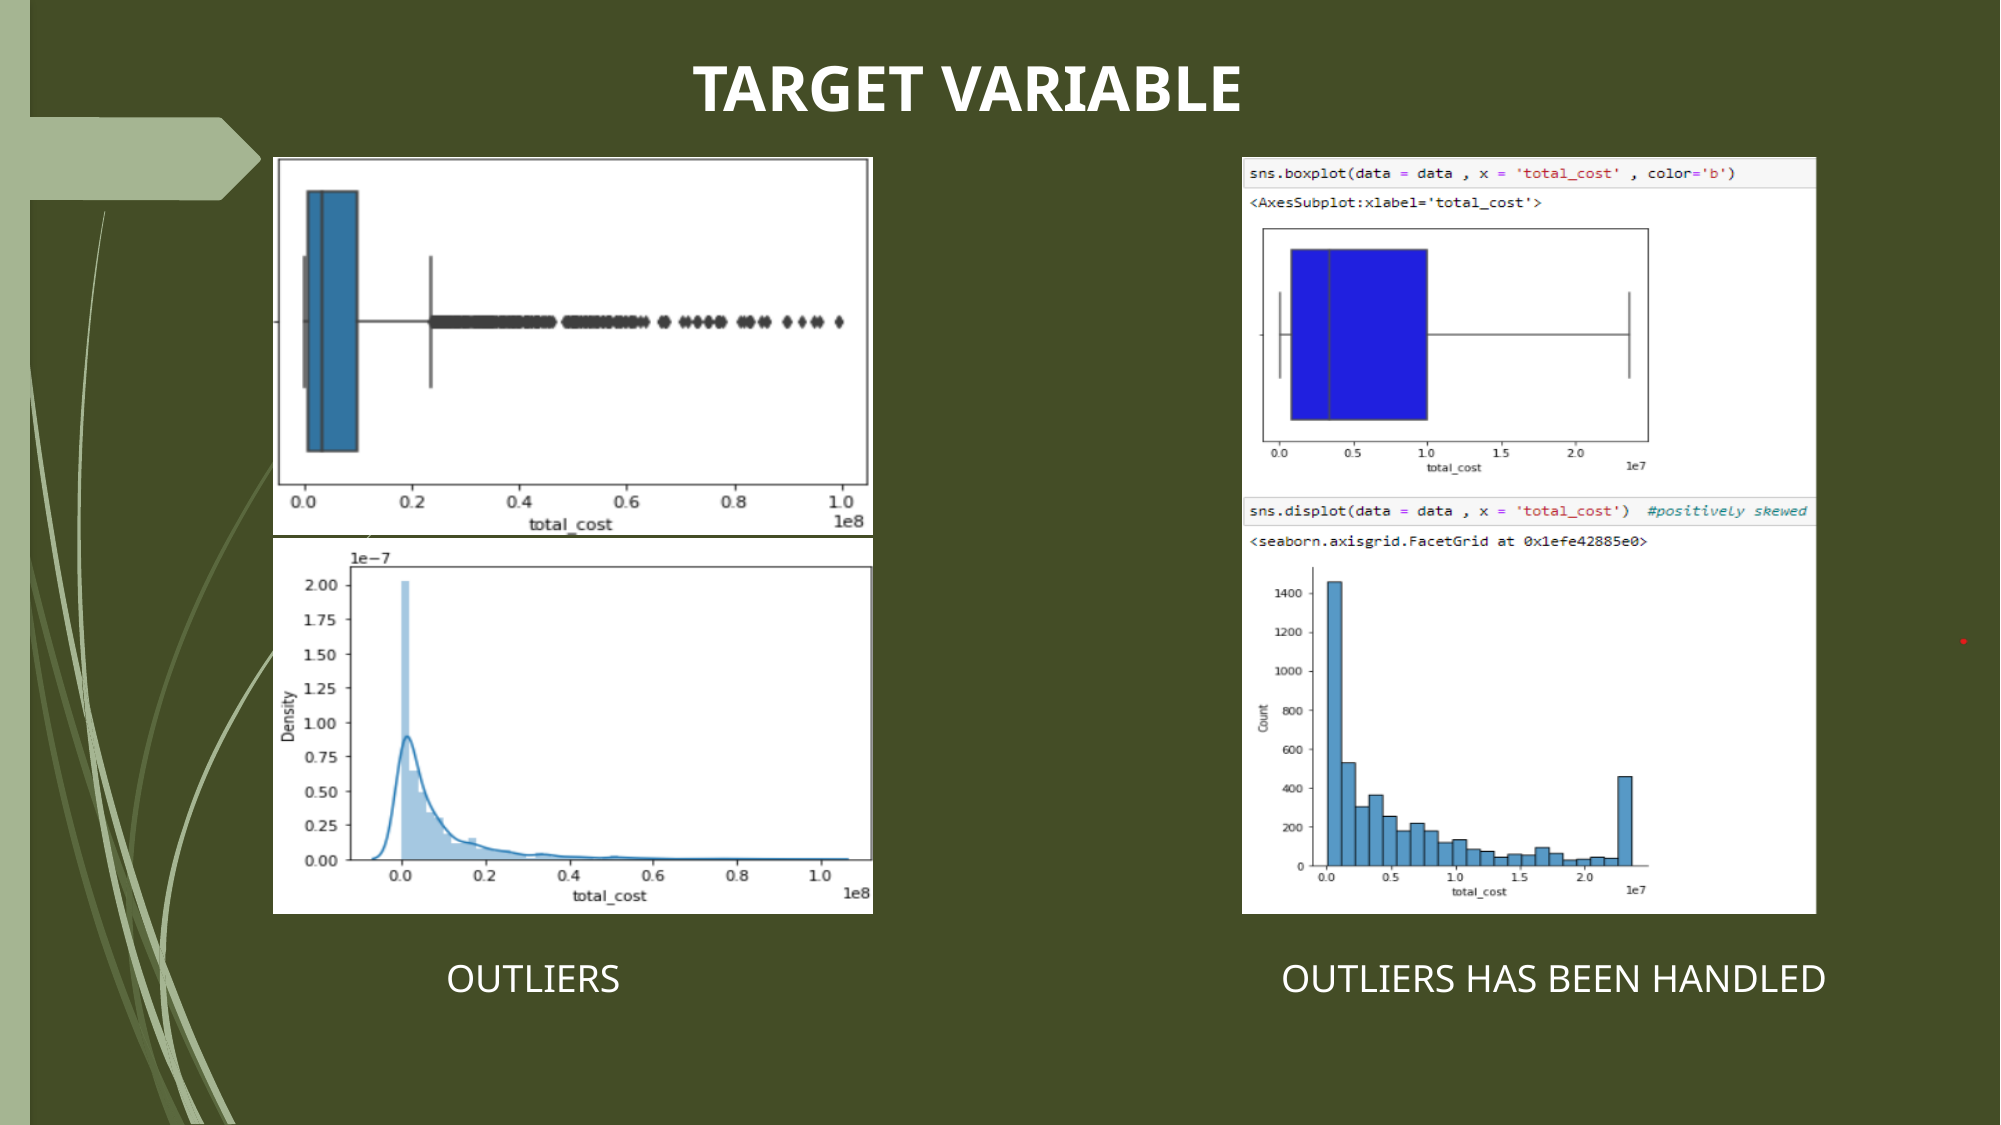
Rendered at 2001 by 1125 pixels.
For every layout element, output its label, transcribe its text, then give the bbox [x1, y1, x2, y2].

text_box OUTLIERS [431, 947, 715, 1008]
picture [1242, 157, 1968, 915]
text_box OUTLIERS HAS BEEN HANDLED [1266, 947, 1871, 1008]
picture [273, 157, 873, 535]
text_box TARGET VARIABLE [677, 41, 1323, 132]
picture [273, 537, 873, 915]
